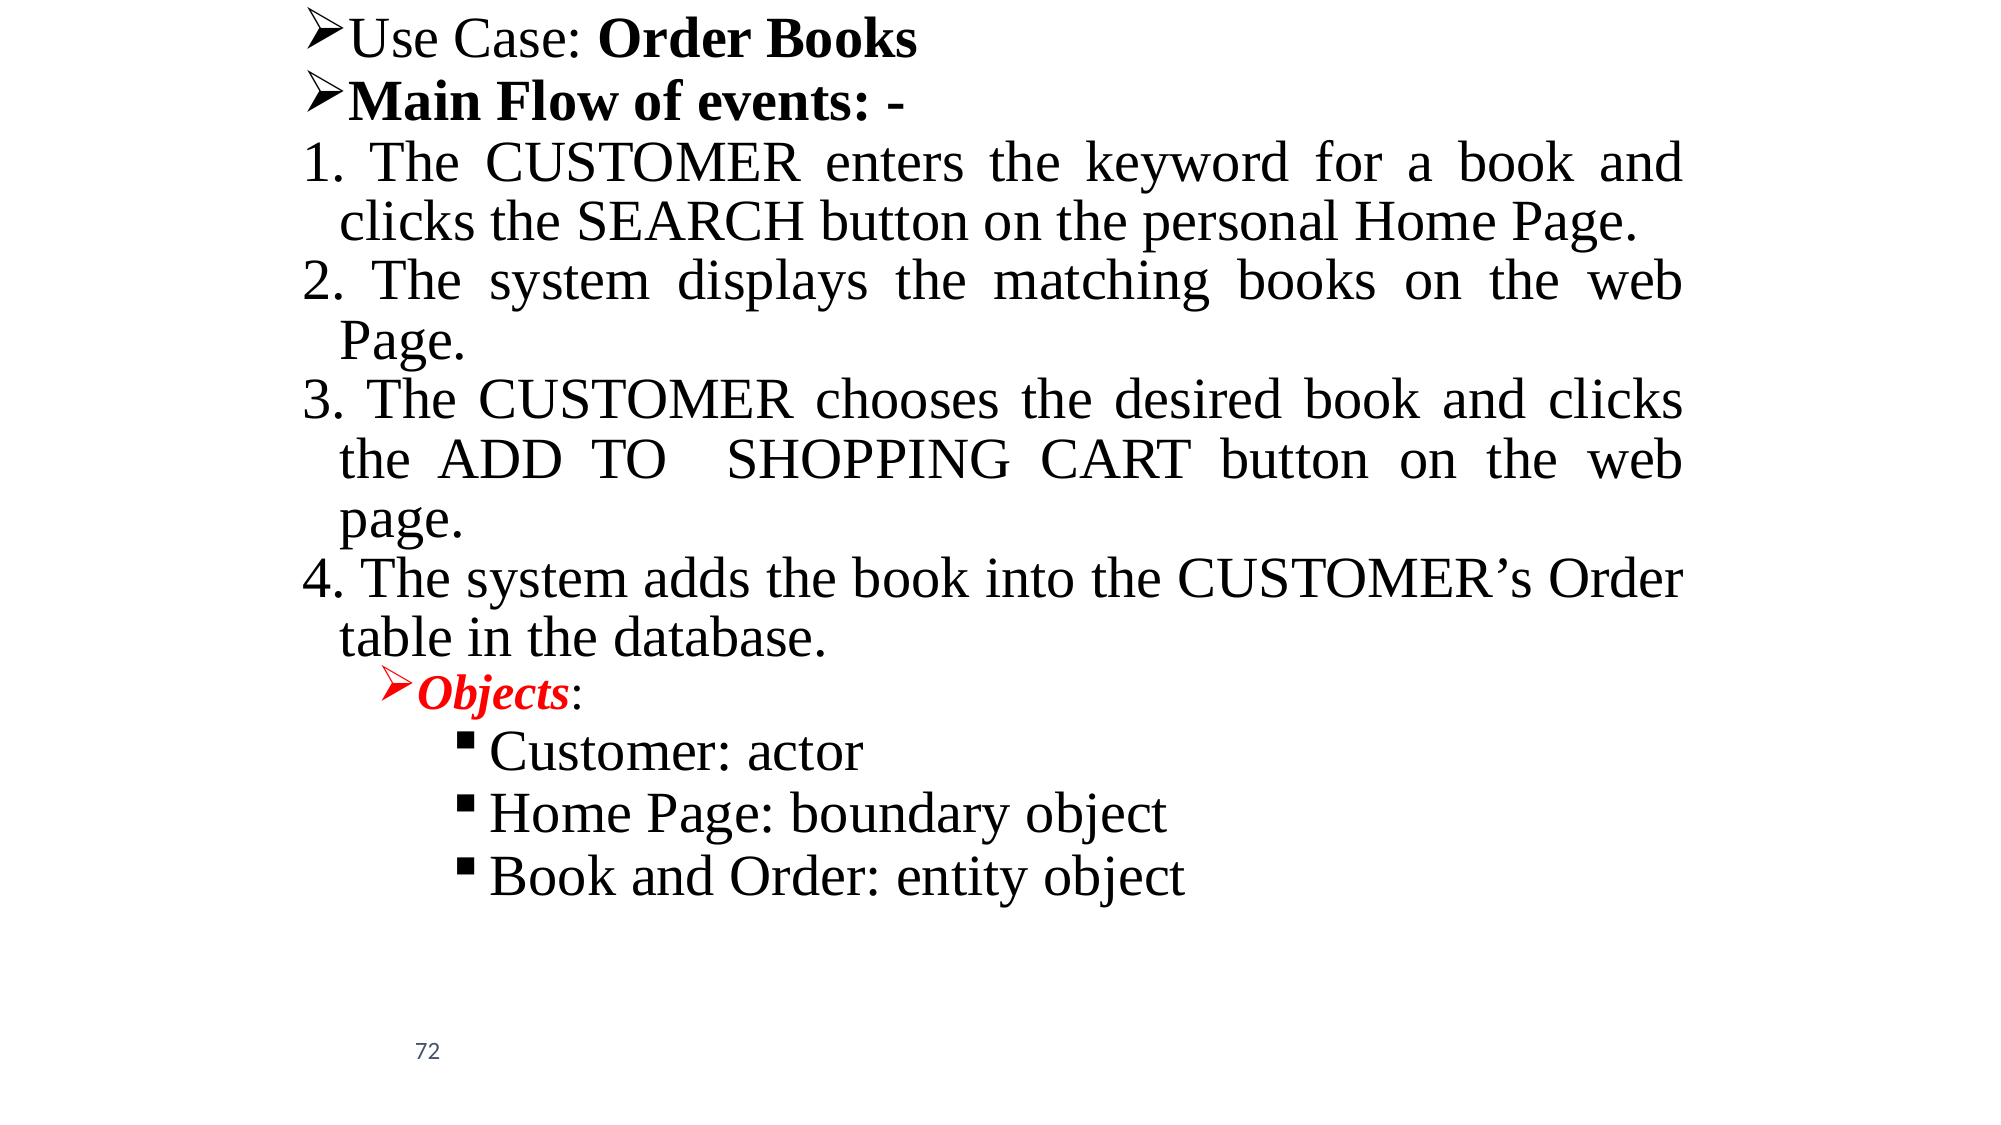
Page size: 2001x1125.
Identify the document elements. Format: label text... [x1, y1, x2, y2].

list Use Case: Order Books Main Flow of events: - 1. The CUSTOMER enters the keyword for a book and clicks the SEARCH button on the personal Home Page. 2. The system displays the matching books on the web Page. 3. The CUSTOMER chooses the desired book and clicks the ADD TO SHOPPING CART button on the web page. 4. The system adds the book into the CUSTOMER’s Order table in the database. Objects: Customer: actor Home Page: boundary object Book and Order: entity object [287, 0, 1700, 1100]
slide_number 72 [399, 1012, 1050, 1088]
